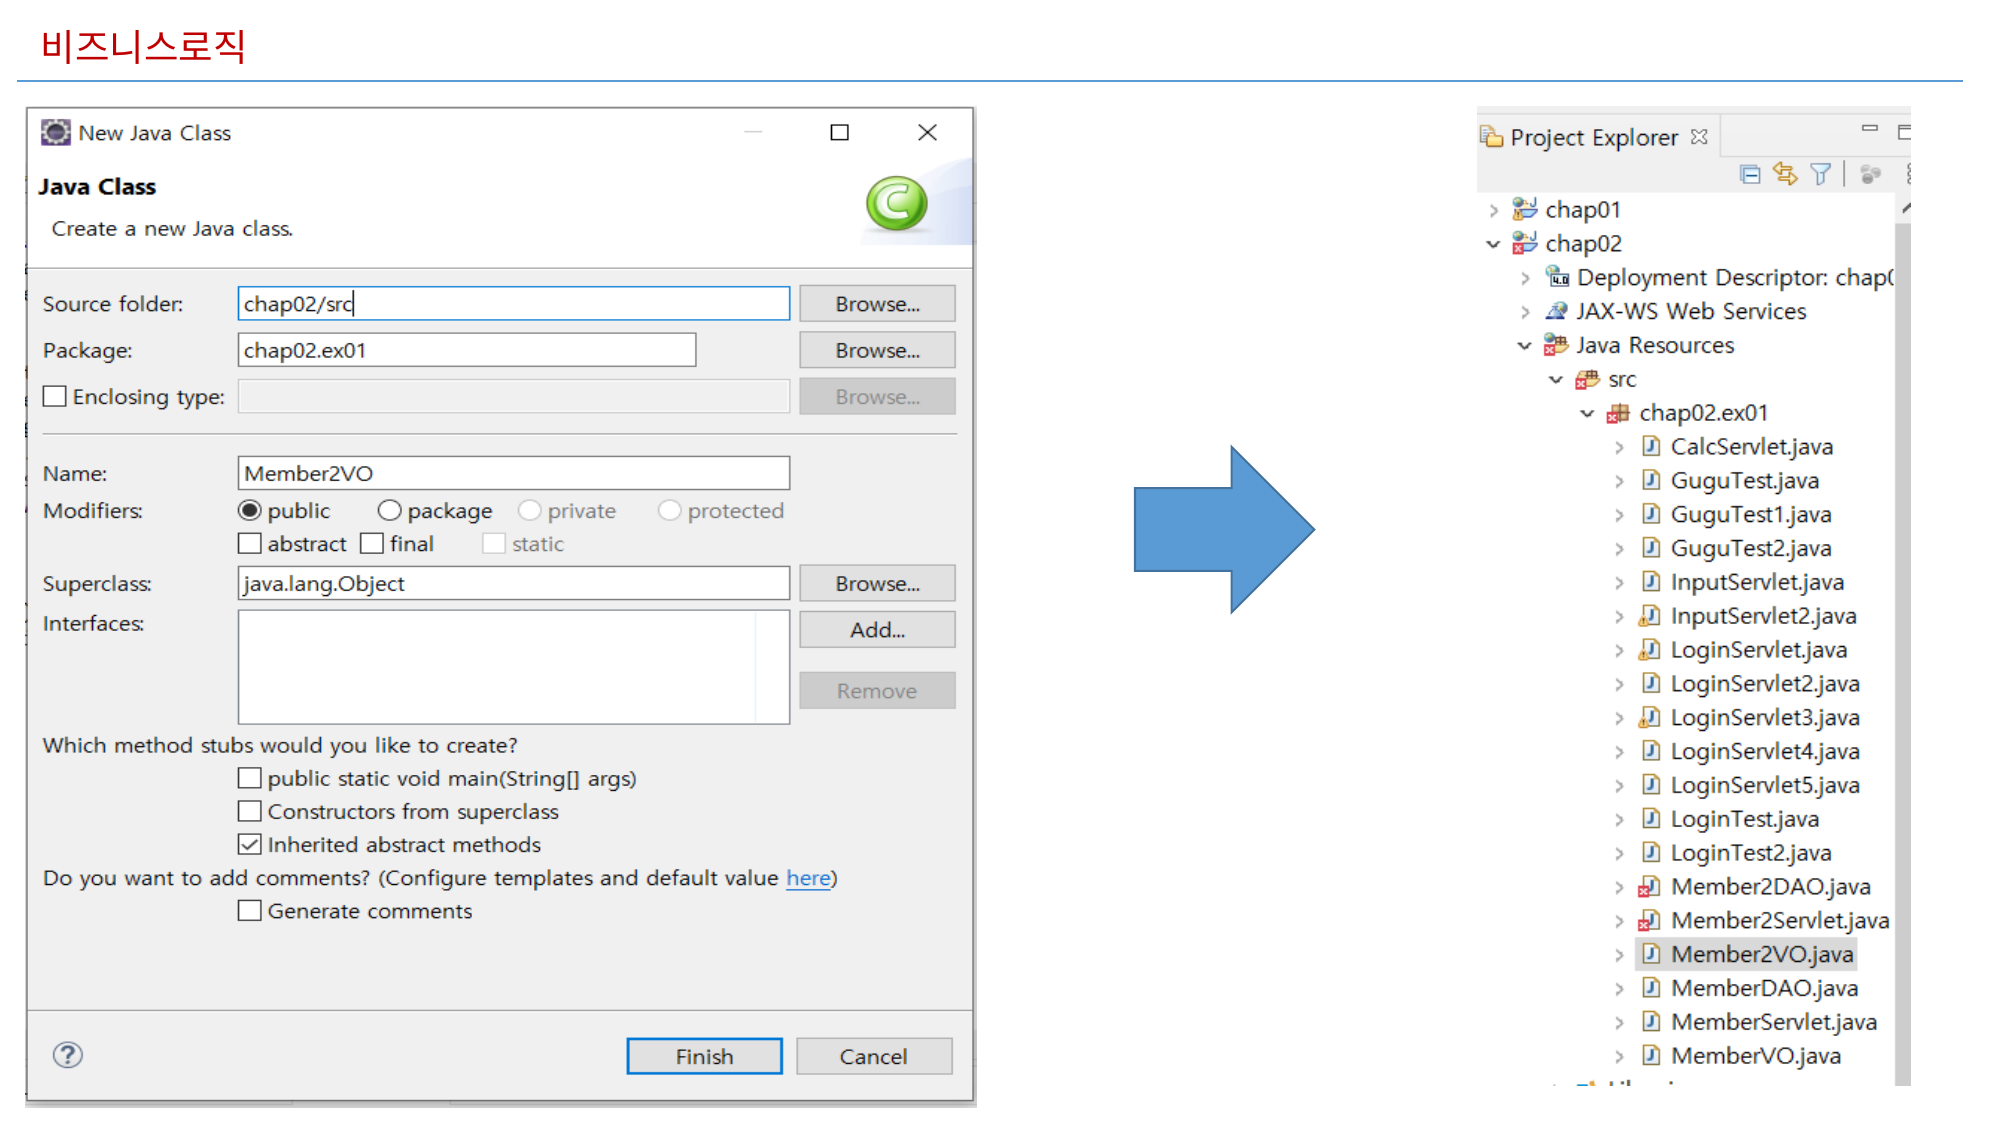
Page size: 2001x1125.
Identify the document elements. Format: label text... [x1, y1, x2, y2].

text_box [1133, 444, 1316, 615]
picture [25, 106, 977, 1109]
picture [1477, 106, 1911, 1086]
text_box 비즈니스로직 [25, 16, 729, 77]
